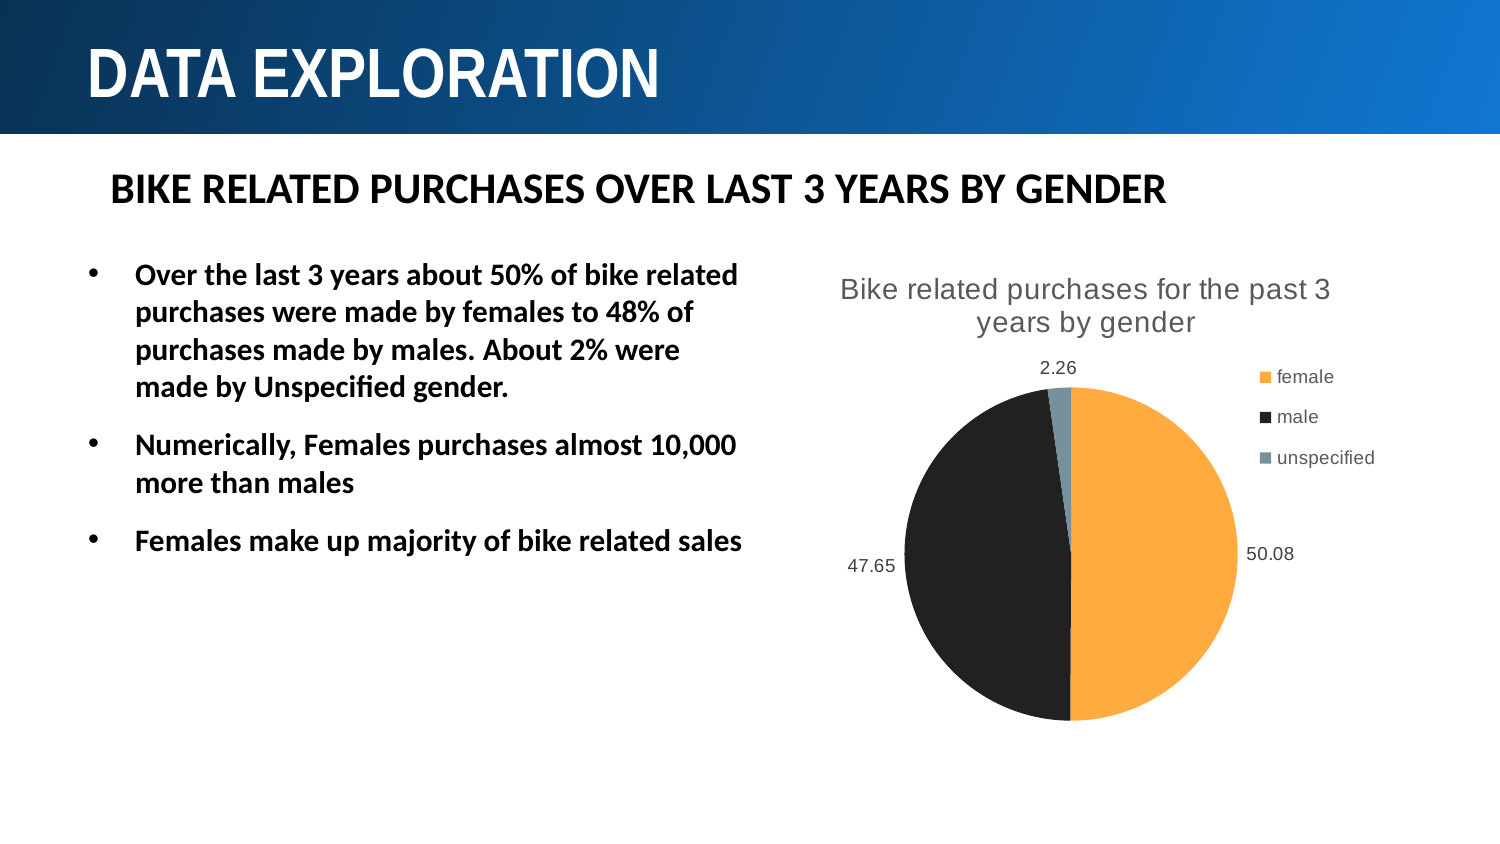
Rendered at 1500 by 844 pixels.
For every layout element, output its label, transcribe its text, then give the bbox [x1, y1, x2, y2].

text_box Over the last 3 years about 50% of bike related purchases were made by females to 48% of purchases made by males. About 2% were made by Unspecified gender. Numerically, Females purchases almost 10,000 more than males Females make up majority of bike related sales [73, 246, 775, 656]
text_box [0, 0, 1500, 134]
text_box Data Exploration [73, 30, 1292, 121]
chart [822, 246, 1461, 731]
text_box Bike related purchases over last 3 years by gender [99, 156, 1240, 224]
